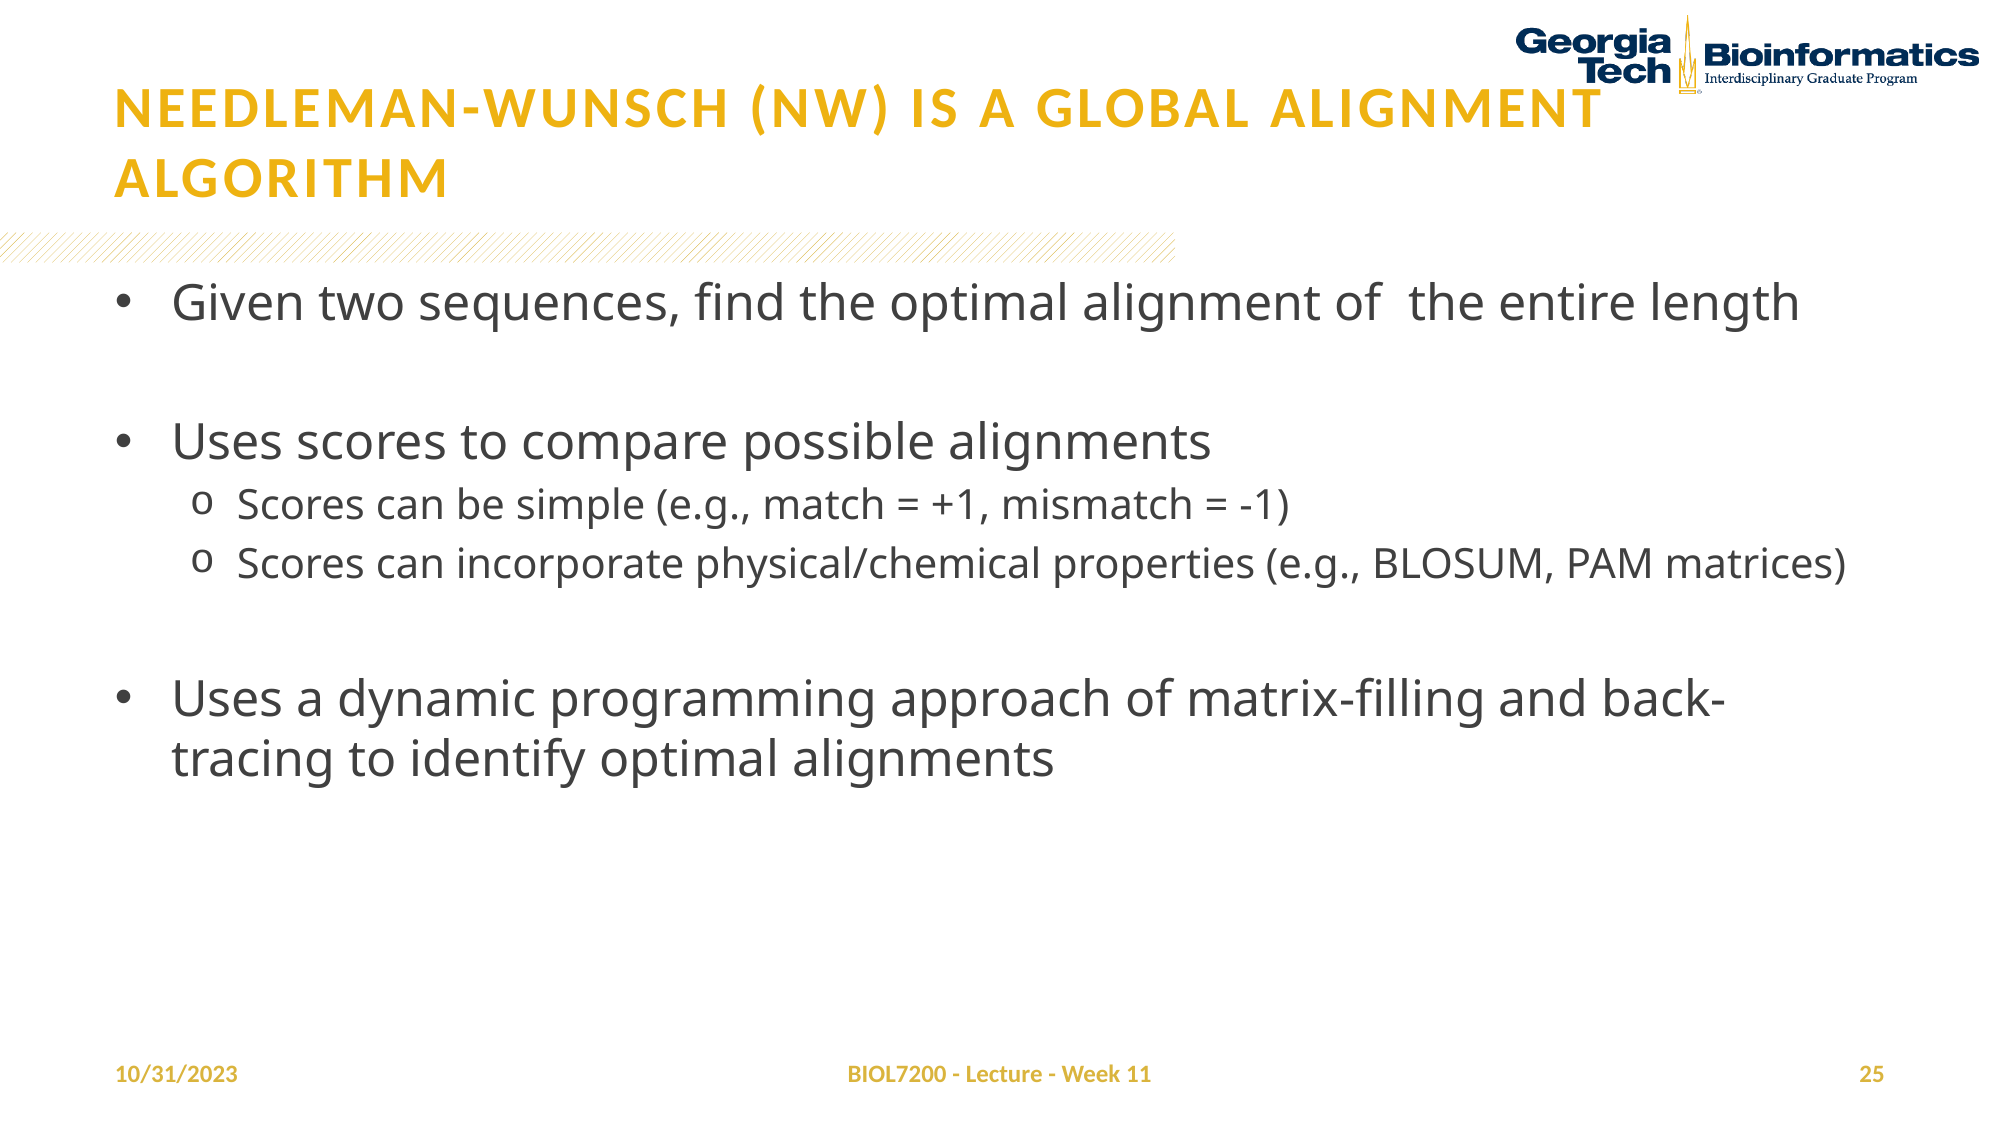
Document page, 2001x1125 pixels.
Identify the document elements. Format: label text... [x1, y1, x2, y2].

title Needleman-Wunsch (NW) is a global alignment algorithm [99, 45, 1900, 233]
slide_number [99, 1042, 567, 1103]
slide_number 25 [1433, 1042, 1900, 1103]
footer BIOL7200 - Lecture - Week 11 [683, 1042, 1317, 1103]
picture [1516, 15, 1979, 94]
list Given two sequences, find the optimal alignment of the entire length Uses scores to compare possible alignments Scores can be simple (e.g., match = +1, mismatch = -1) Scores can incorporate physical/chemical properties (e.g., BLOSUM, PAM matrices) Uses a dynamic programming approach of matrix-filling and back-tracing to identify optimal alignments [99, 262, 1900, 1005]
